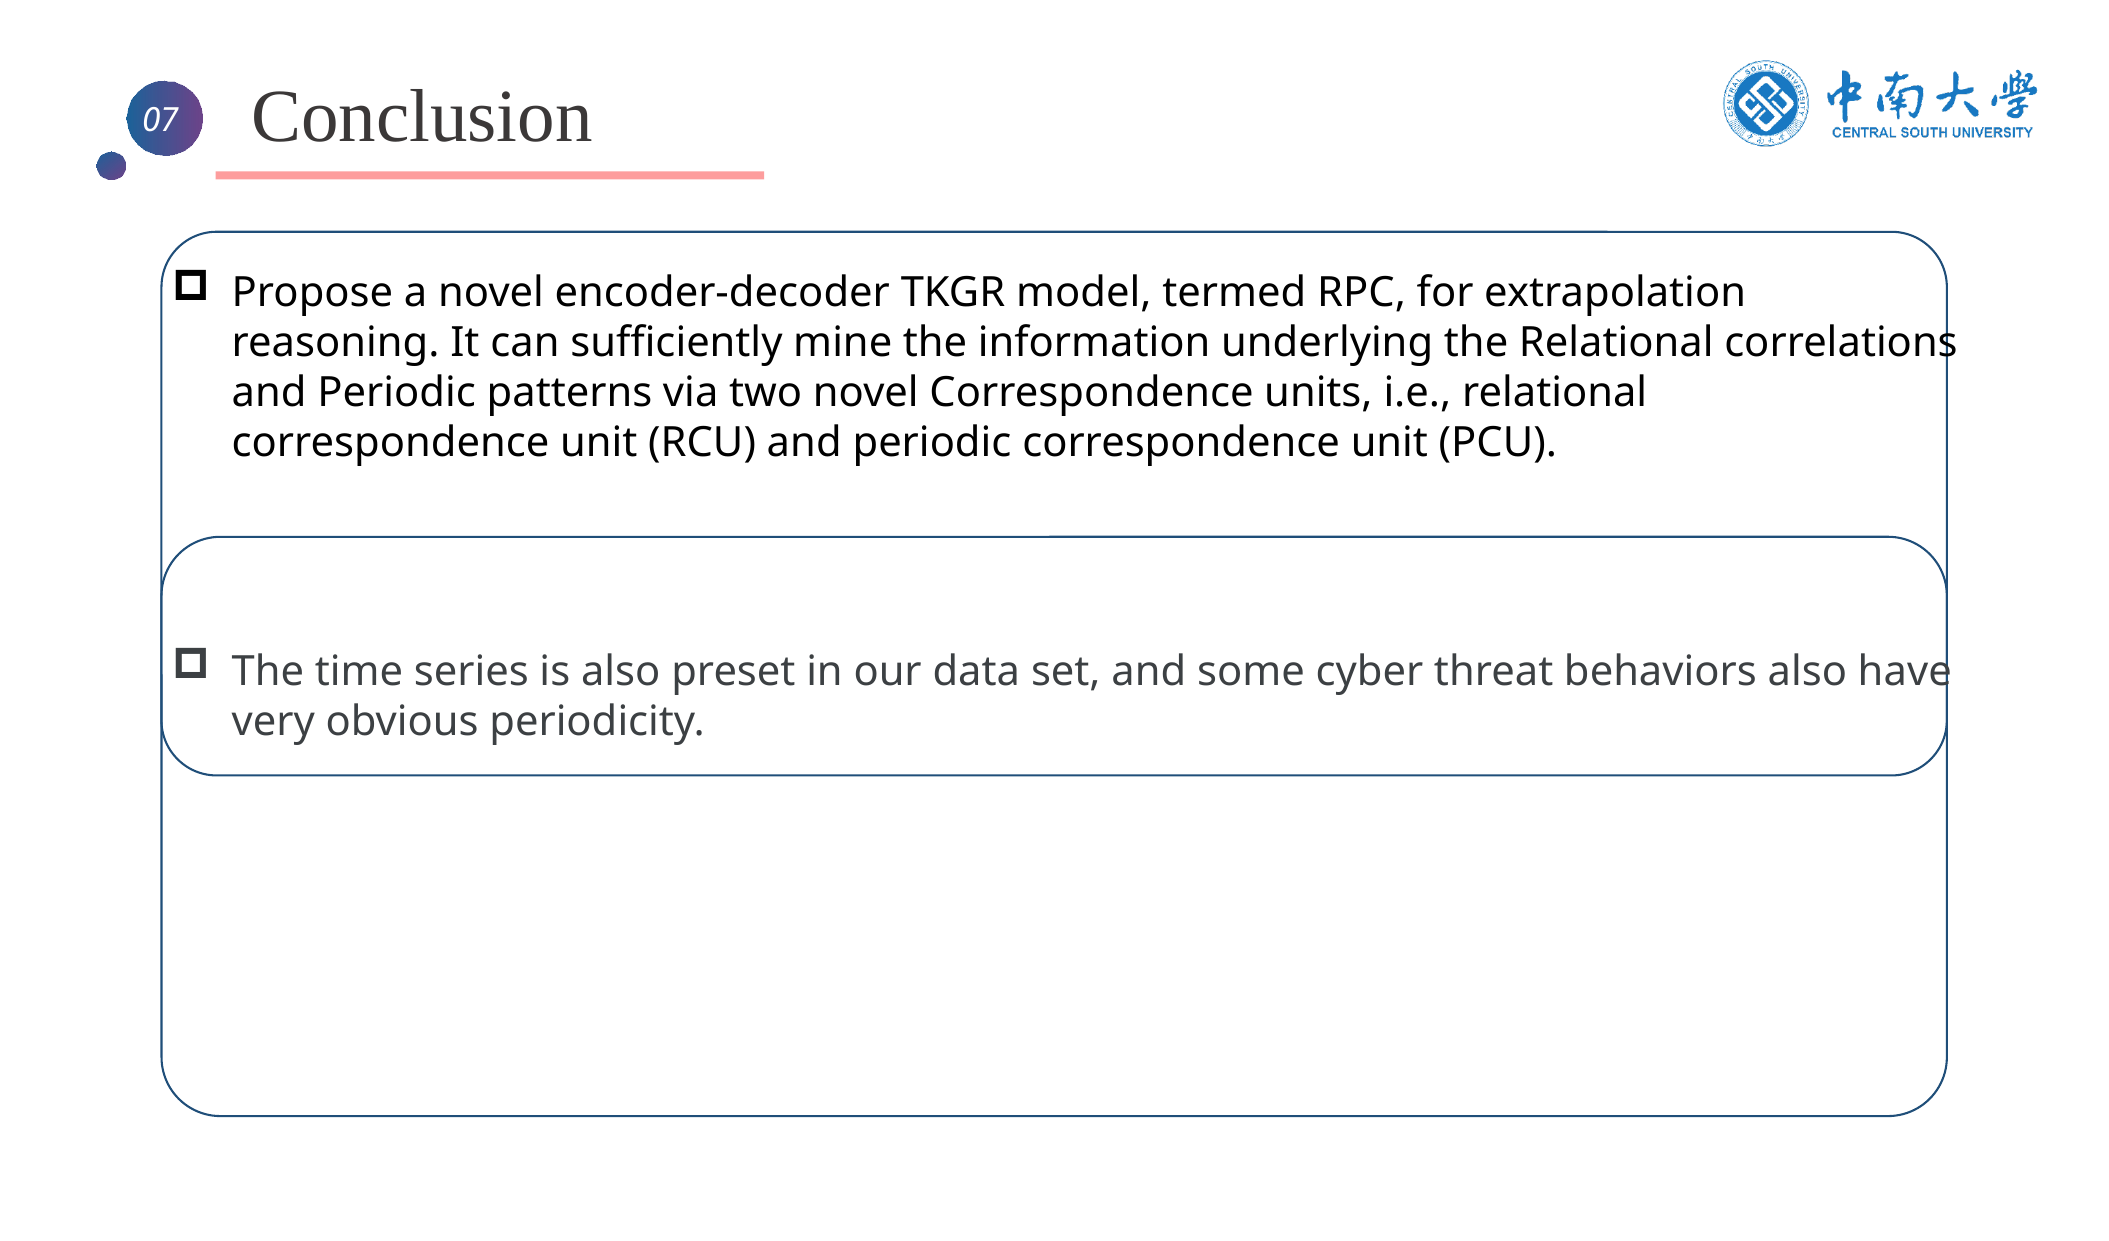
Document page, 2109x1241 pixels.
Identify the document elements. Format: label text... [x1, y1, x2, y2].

picture [1711, 53, 2052, 153]
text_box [96, 80, 216, 180]
text_box [160, 472, 1948, 637]
text_box The time series is also preset in our data set, and some cyber threat behaviors also have very obvious periodicity. [160, 637, 1977, 750]
text_box Propose a novel encoder-decoder TKGR model, termed RPC, for extrapolation reasoning. It can sufficiently mine the information underlying the Relational correlations and Periodic patterns via two novel Correspondence units, i.e., relational correspondence unit (RCU) and periodic correspondence unit (PCU). [160, 259, 1977, 472]
text_box [168, 750, 1940, 777]
text_box [160, 750, 1948, 1118]
text_box [167, 230, 1941, 259]
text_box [215, 59, 765, 180]
